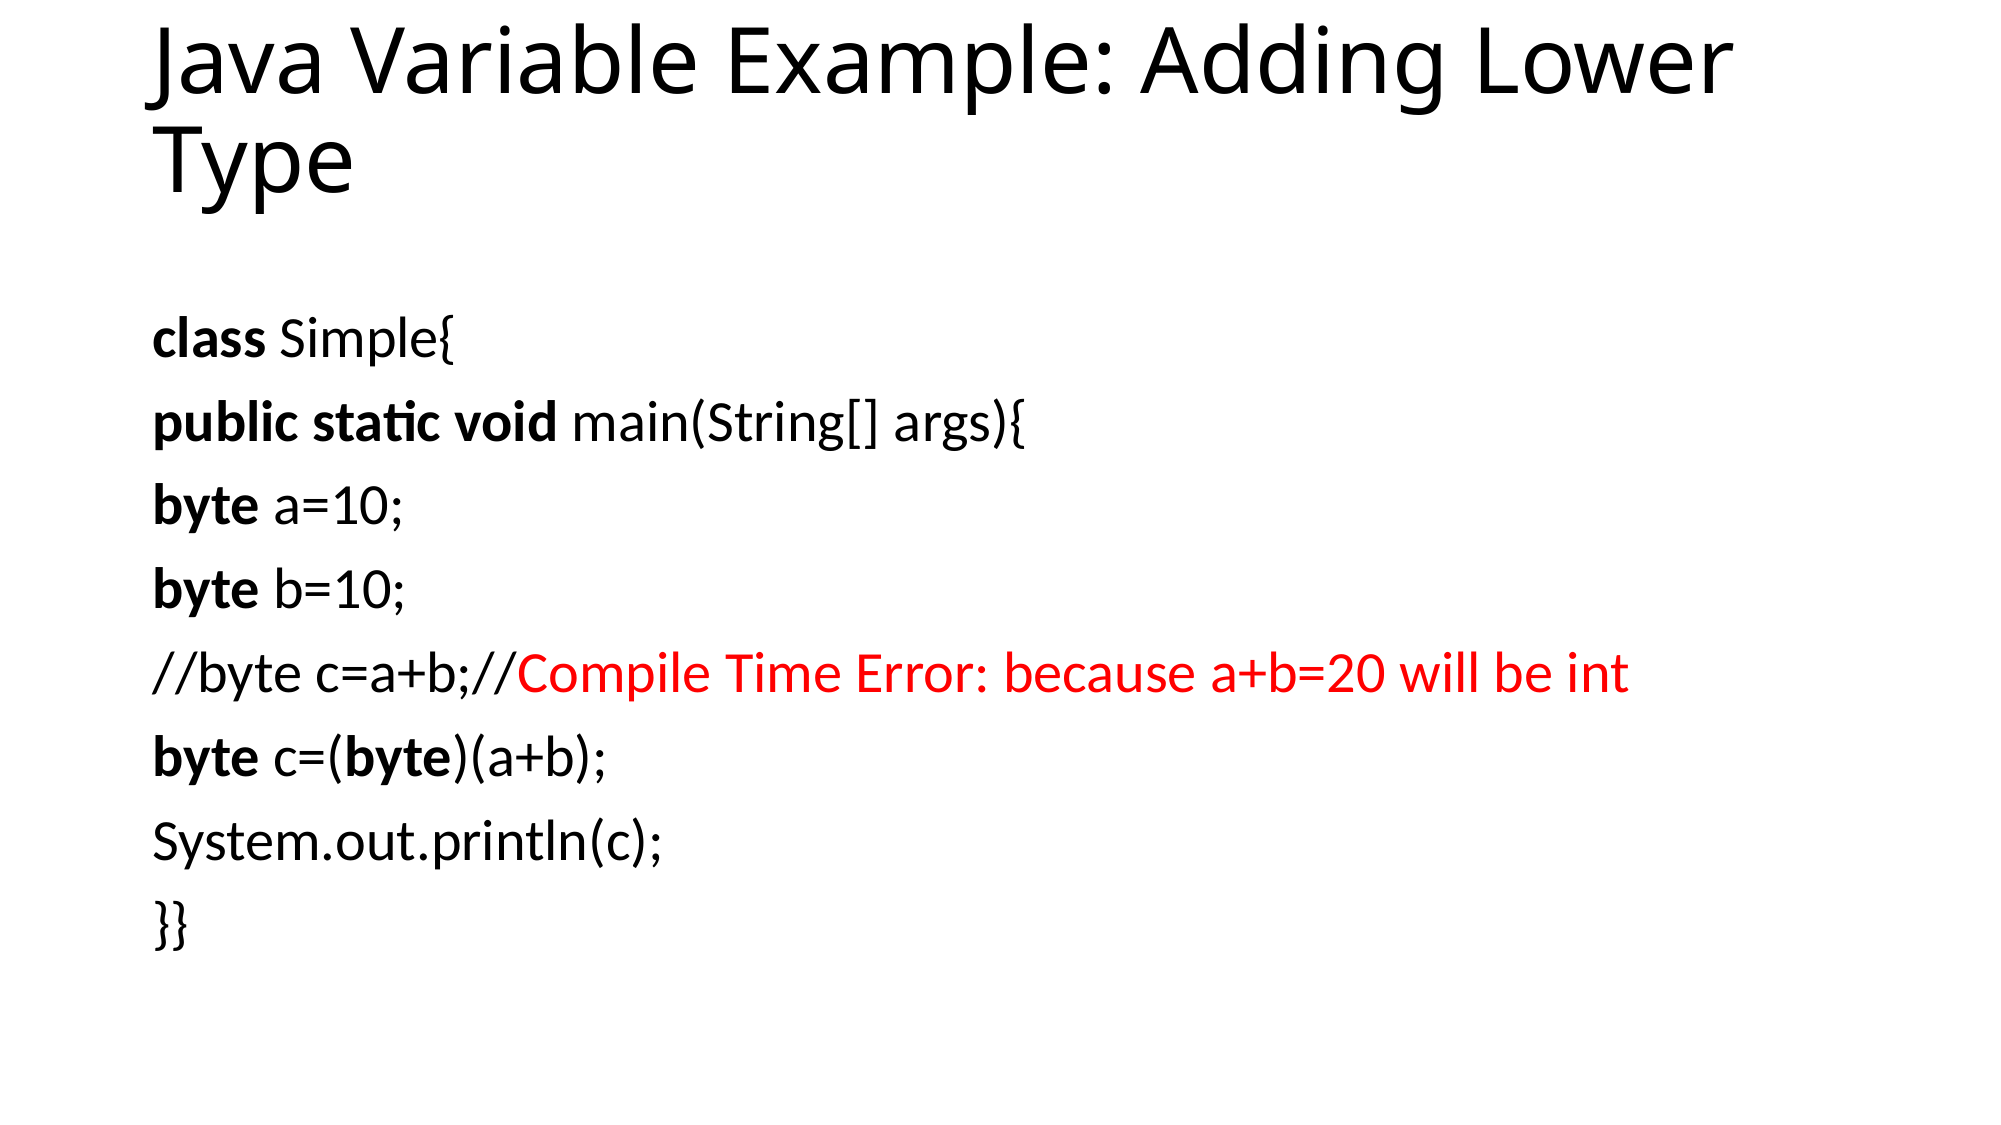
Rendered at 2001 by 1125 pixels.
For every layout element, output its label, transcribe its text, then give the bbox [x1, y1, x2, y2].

list class Simple{ public static void main(String[] args){ byte a=10; byte b=10; //byte c=a+b;//Compile Time Error: because a+b=20 will be int byte c=(byte)(a+b); System.out.println(c); }} [137, 299, 1863, 1014]
title Java Variable Example: Adding Lower Type [137, 59, 1863, 278]
